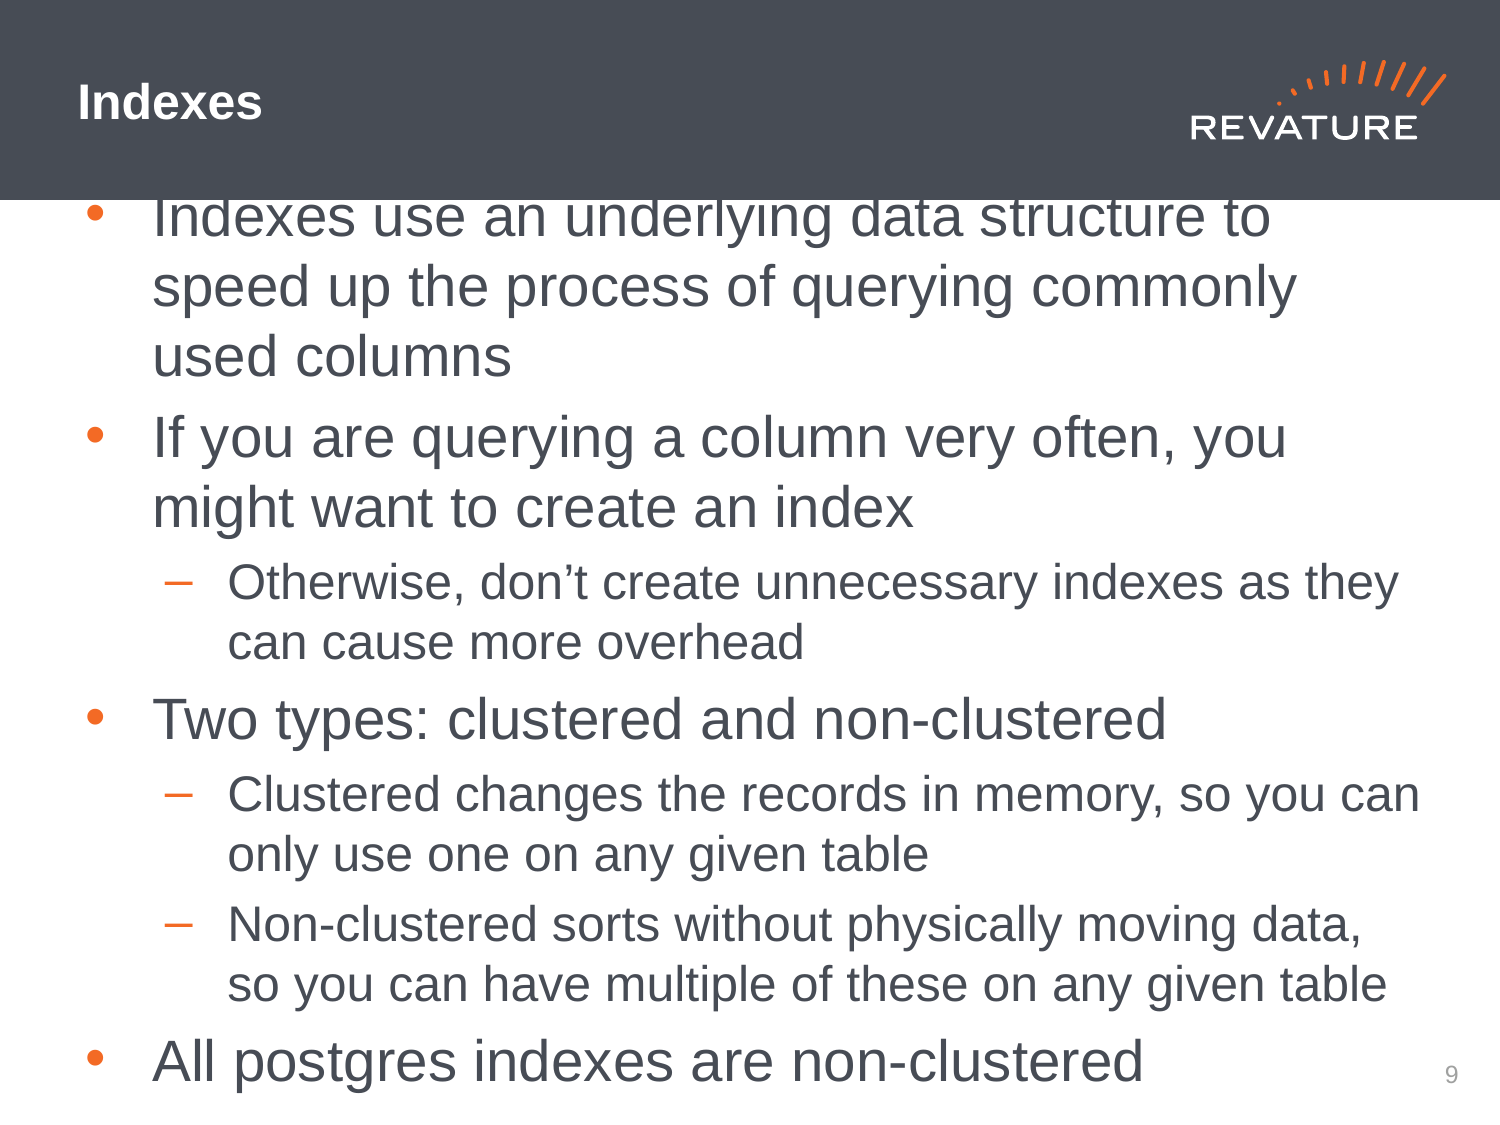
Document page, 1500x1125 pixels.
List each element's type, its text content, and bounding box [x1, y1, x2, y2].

list Indexes use an underlying data structure to speed up the process of querying commonly used columns If you are querying a column very often, you might want to create an index Otherwise, don’t create unnecessary indexes as they can cause more overhead Two types: clustered and non-clustered Clustered changes the records in memory, so you can only use one on any given table Non-clustered sorts without physically moving data, so you can have multiple of these on any given table All postgres indexes are non-clustered [62, 170, 1438, 940]
title Indexes [62, 0, 1084, 170]
slide_number 8 [1332, 1043, 1474, 1104]
